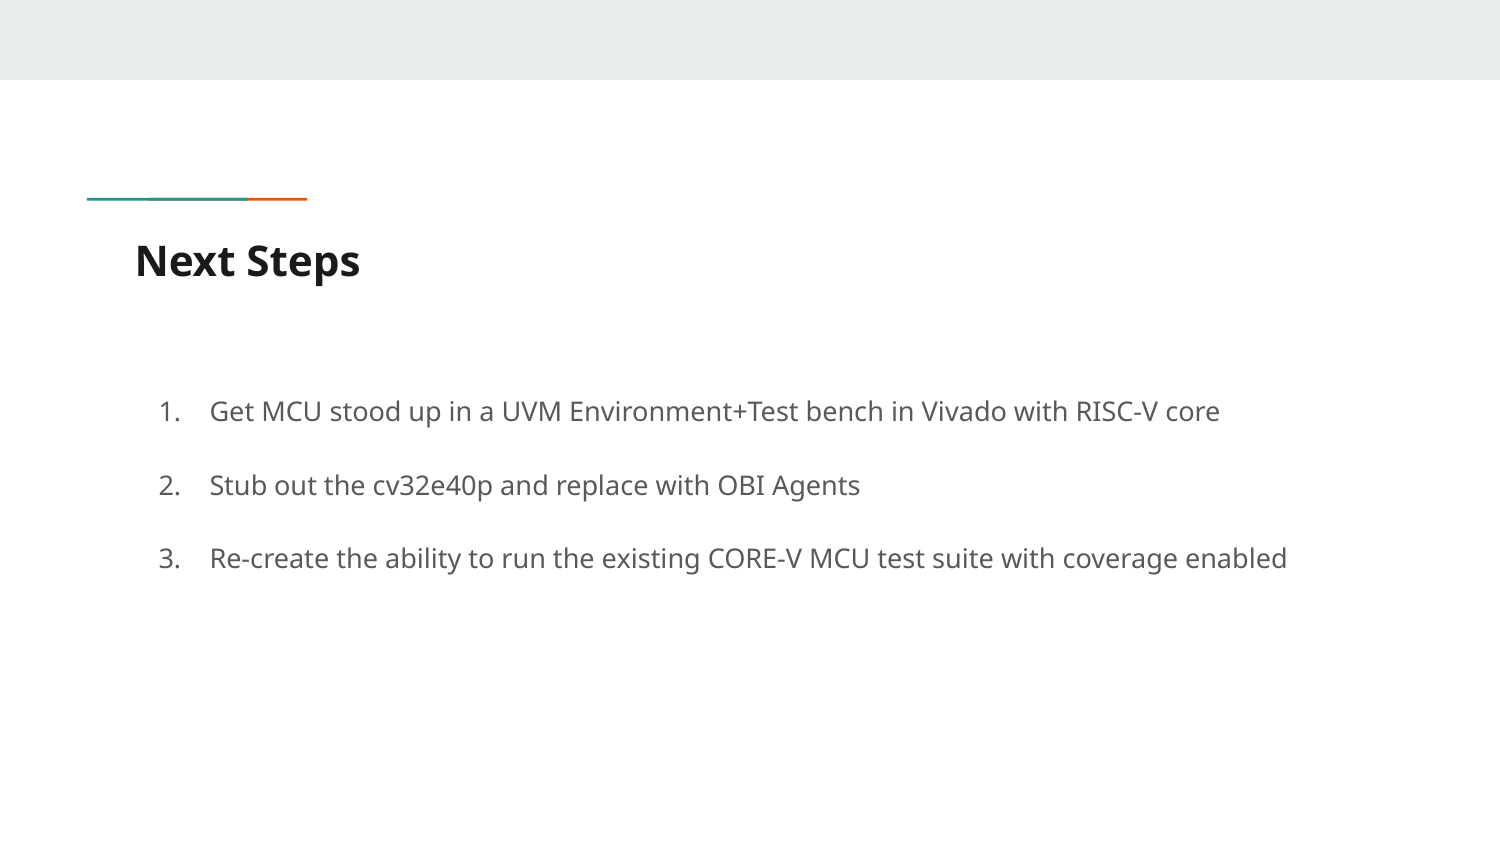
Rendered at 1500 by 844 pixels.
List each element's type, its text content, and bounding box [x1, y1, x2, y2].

list Get MCU stood up in a UVM Environment+Test bench in Vivado with RISC-V core Stub out the cv32e40p and replace with OBI Agents Re-create the ability to run the existing CORE-V MCU test suite with coverage enabled [119, 341, 1381, 712]
title Next Steps [119, 216, 1381, 305]
